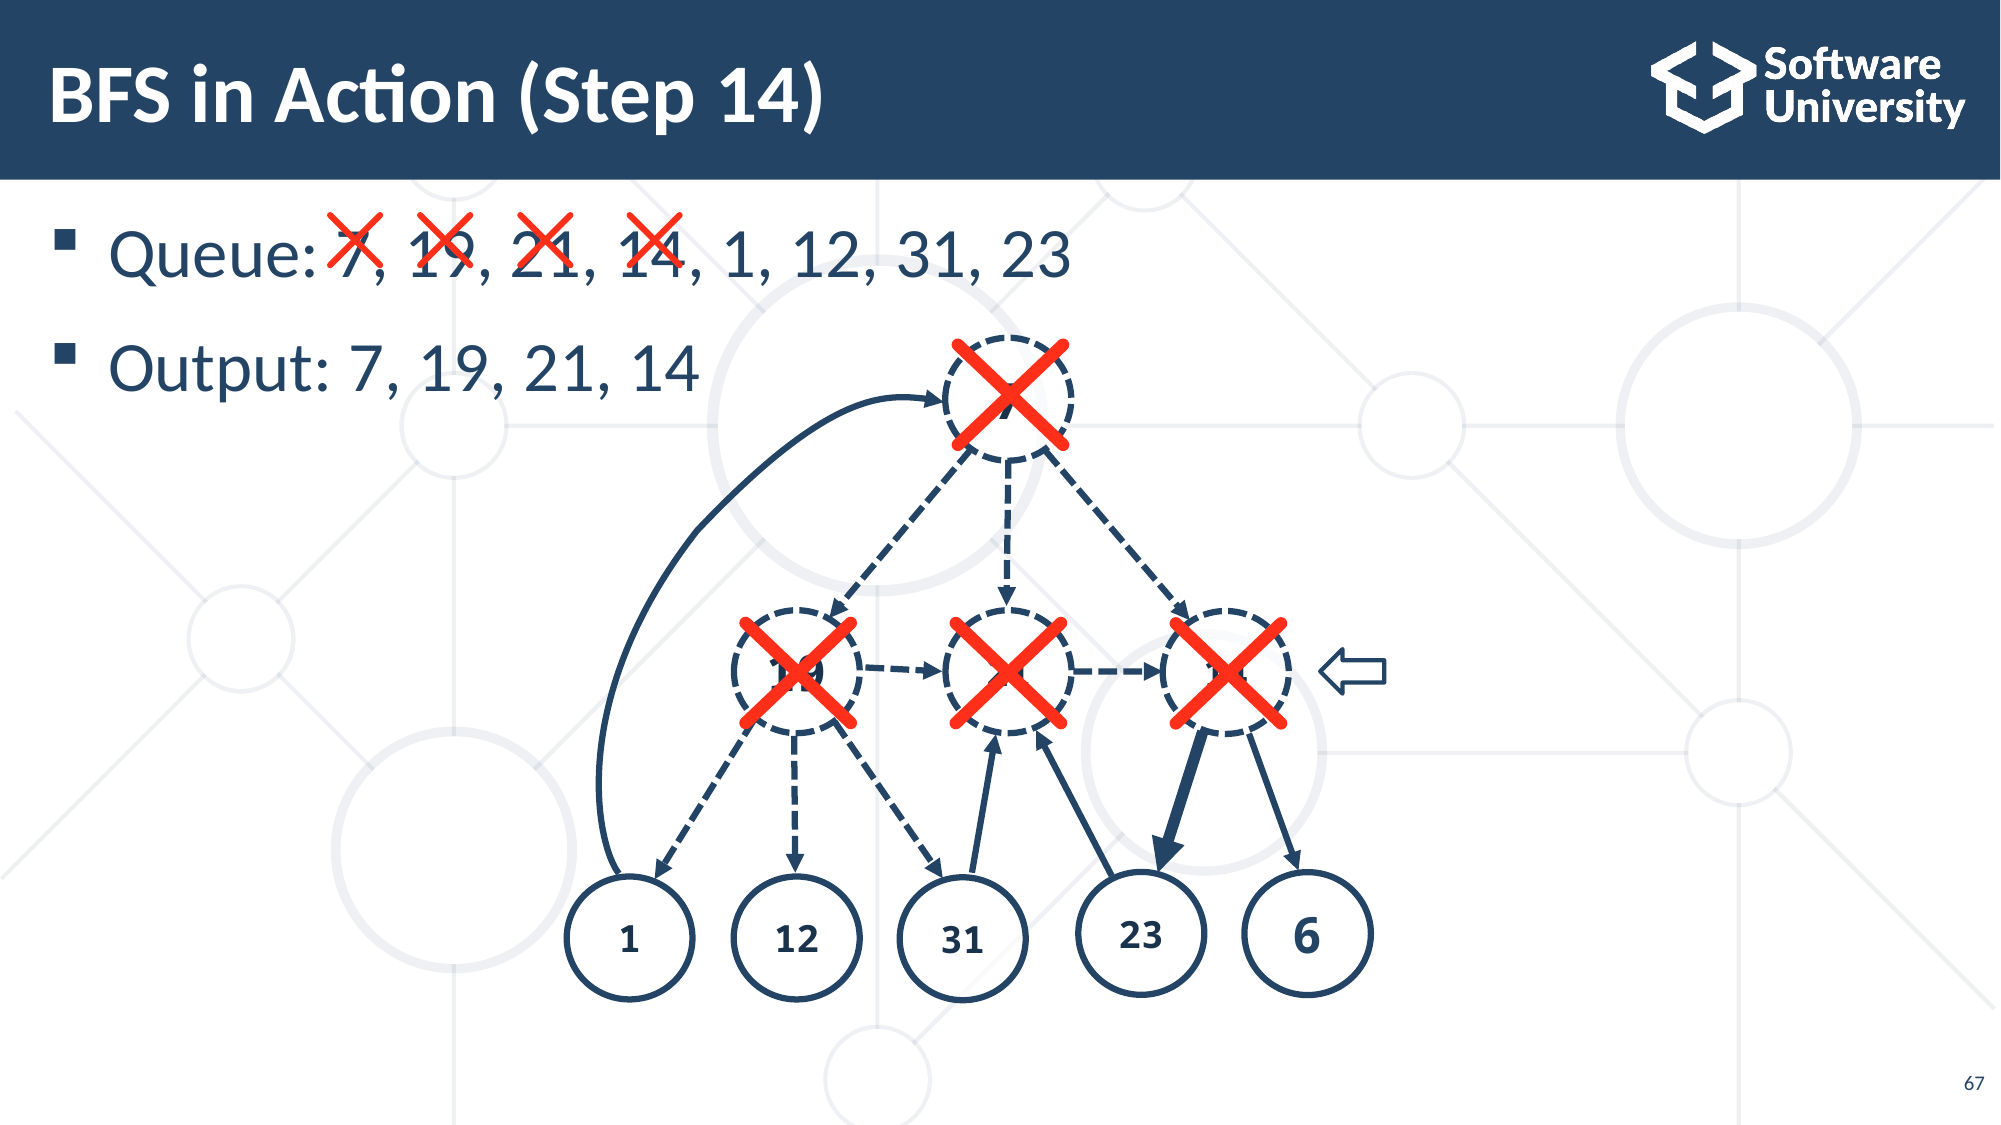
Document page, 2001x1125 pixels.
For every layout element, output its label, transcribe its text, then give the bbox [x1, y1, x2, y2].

list Queue: 7, 19, 21, 14, 1, 12, 31, 23 Output: 7, 19, 21, 14 [31, 196, 1970, 1104]
picture [1651, 41, 1966, 134]
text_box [629, 214, 680, 266]
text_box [329, 214, 381, 266]
text_box [1376, 658, 1387, 685]
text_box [419, 214, 471, 266]
title BFS in Action (Step 14) [31, 16, 1625, 162]
slide_number 67 [1929, 1070, 2000, 1103]
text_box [566, 337, 1372, 1001]
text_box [520, 214, 571, 266]
